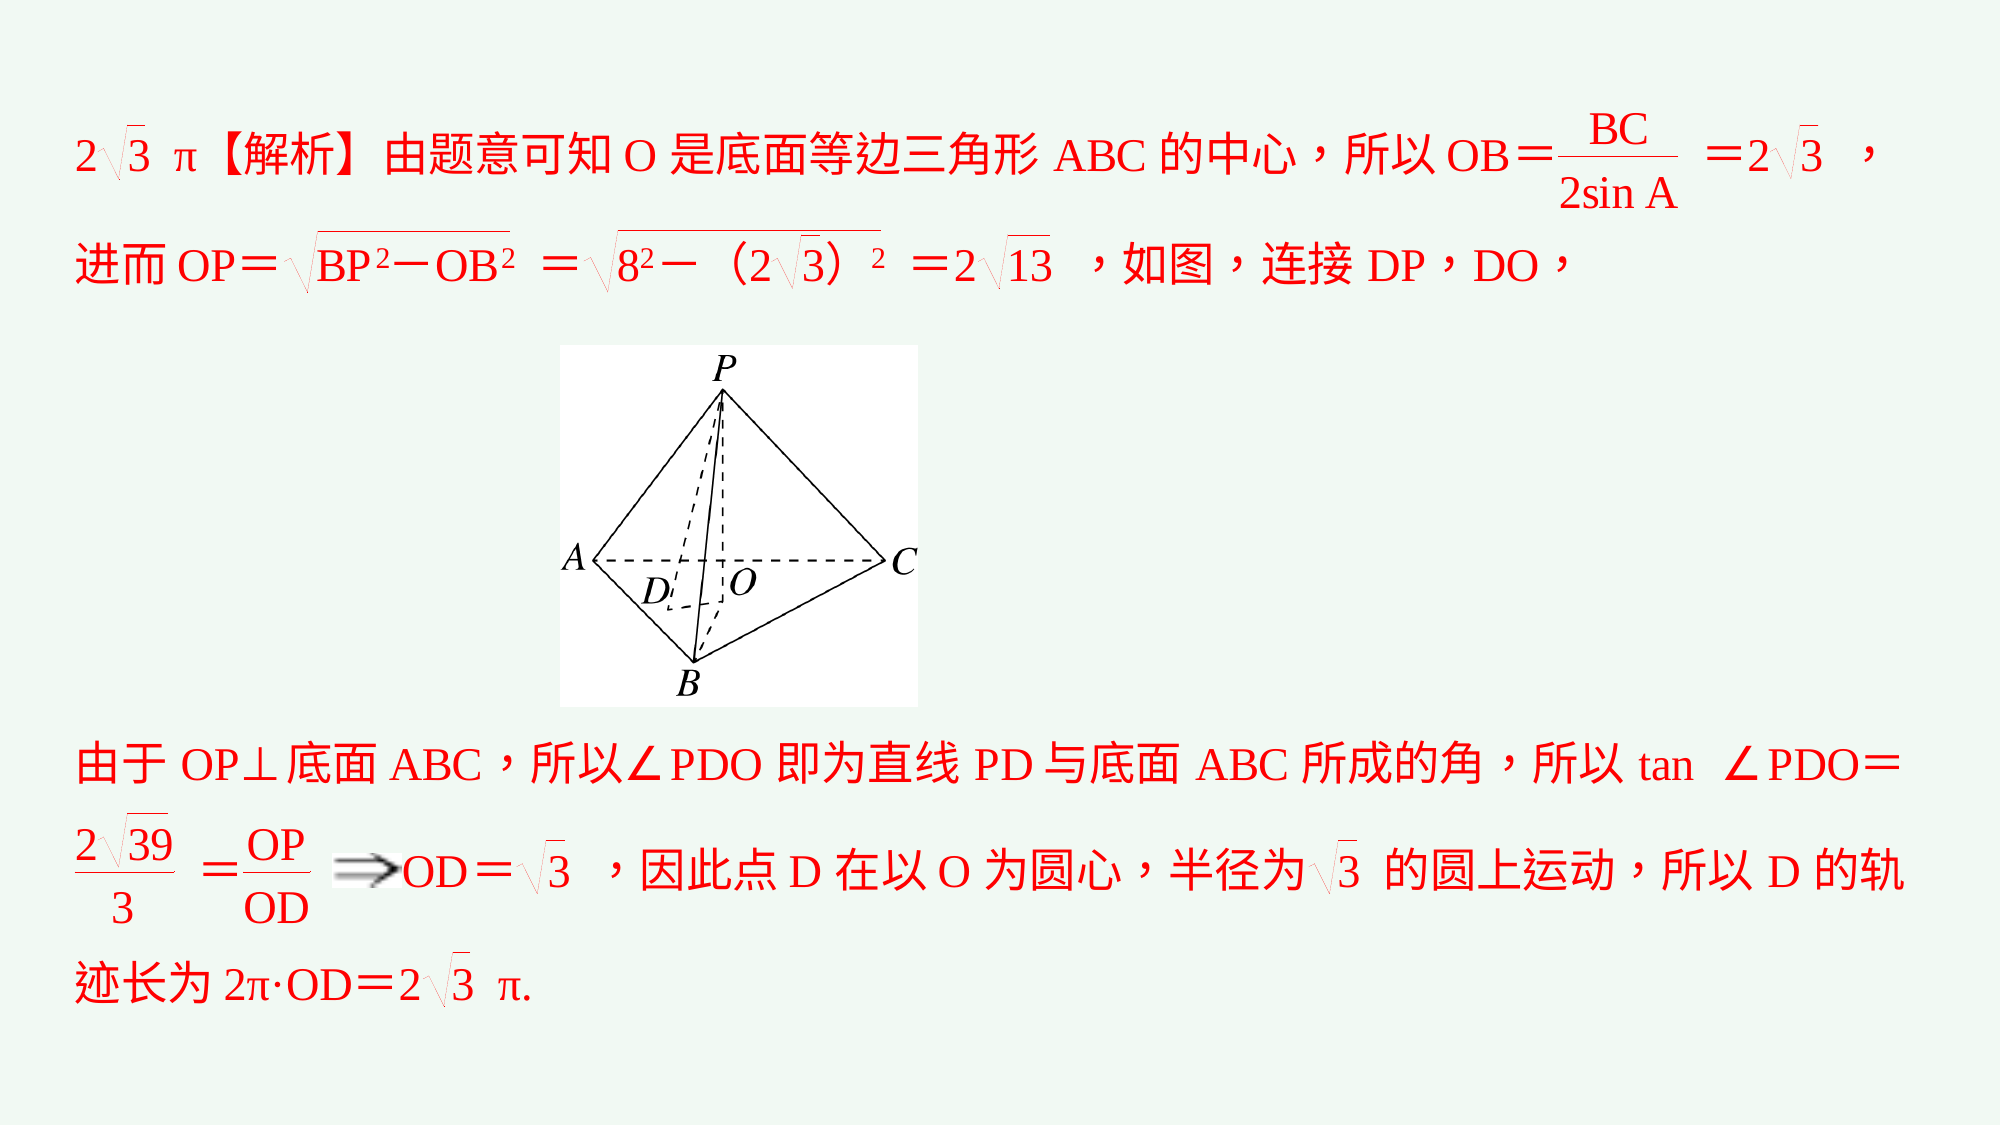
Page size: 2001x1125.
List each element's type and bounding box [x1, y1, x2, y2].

text_box [74, 91, 1907, 1104]
